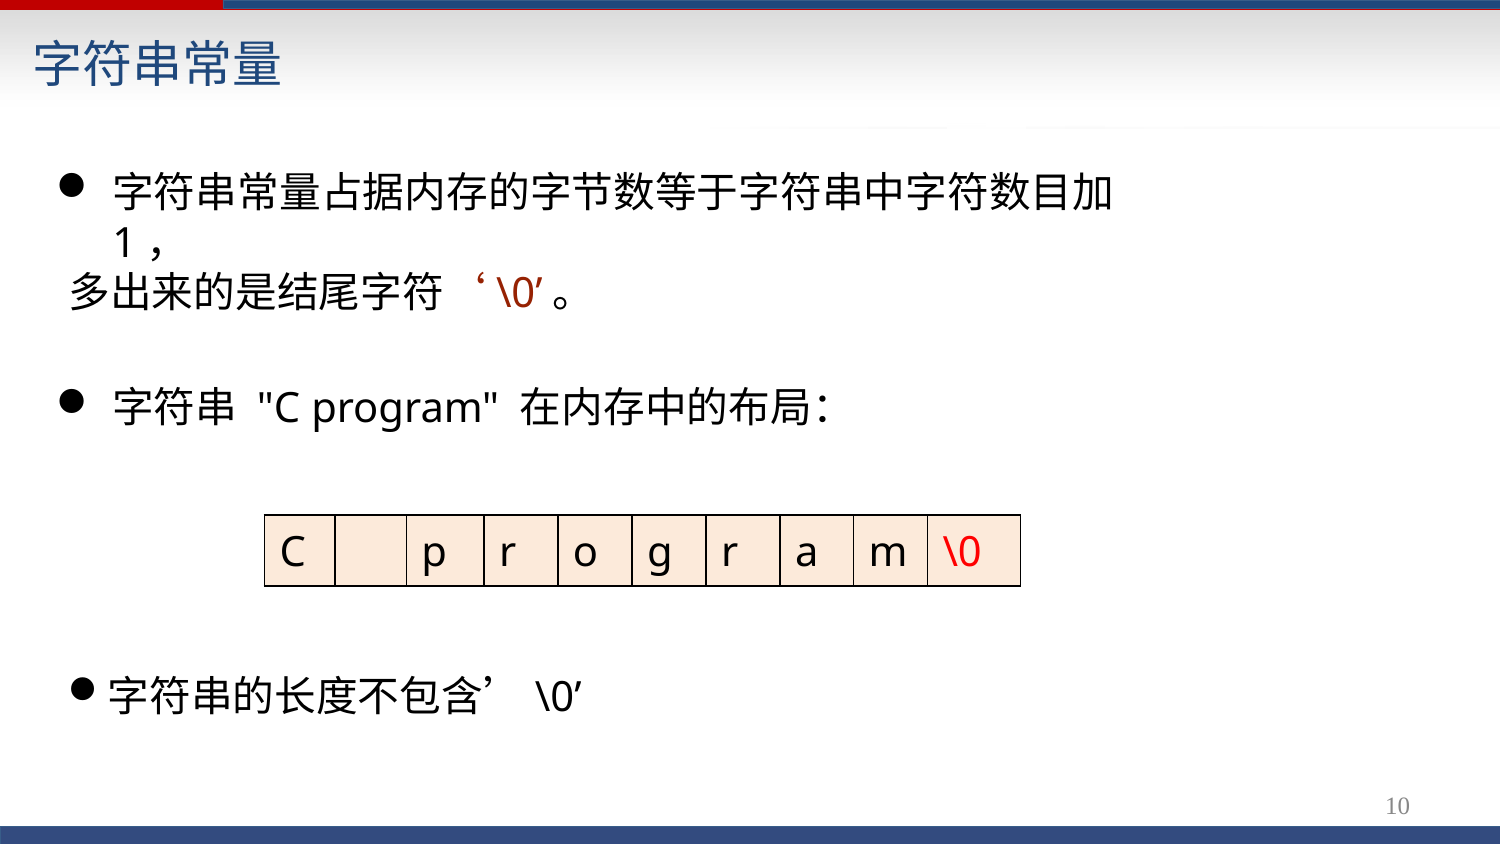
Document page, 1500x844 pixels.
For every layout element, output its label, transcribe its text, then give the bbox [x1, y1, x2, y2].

slide_number 10 [1378, 789, 1417, 844]
table_header r [485, 516, 557, 585]
table_header \0 [928, 516, 1020, 585]
table_header [336, 516, 406, 585]
table_header p [407, 516, 483, 585]
table_header o [559, 516, 631, 585]
table_header g [633, 516, 705, 585]
picture [0, 10, 1500, 129]
table_header C [265, 516, 334, 585]
text_box 字符串的长度不包含’\0’ [66, 667, 603, 720]
table_header r [707, 516, 779, 585]
table_header a [781, 516, 853, 585]
title 字符串常量 [30, 30, 285, 174]
table_header m [854, 516, 927, 585]
text_box 字符串常量占据内存的字节数等于字符串中字符数目加1， 多出来的是结尾字符‘\0’。 字符串 "C program" 在内存中的布局： [54, 163, 1182, 431]
